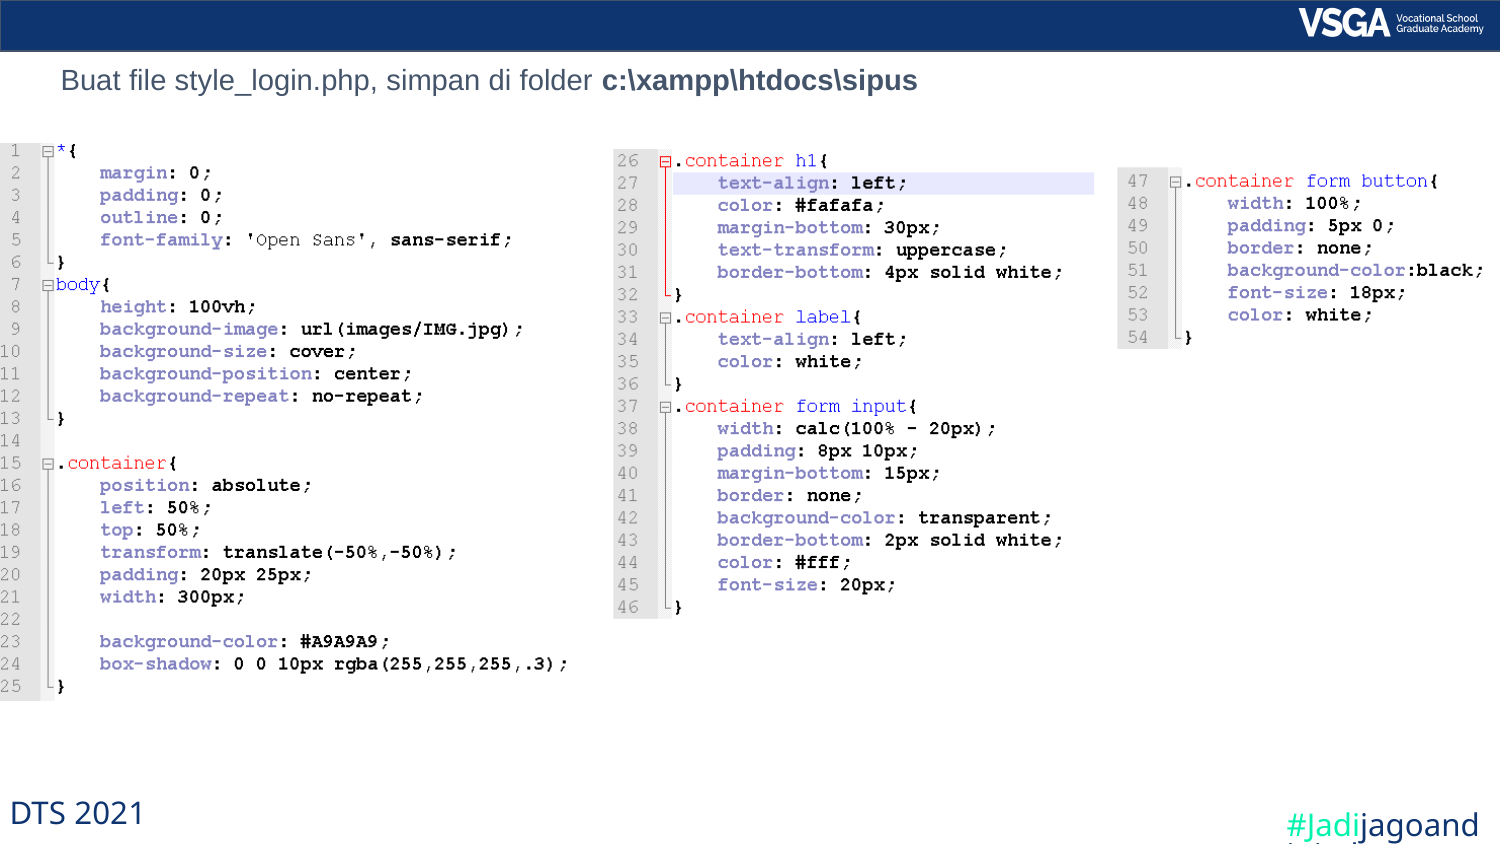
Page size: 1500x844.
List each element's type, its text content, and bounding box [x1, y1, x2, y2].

subtitle #Jadijagoandigital [1271, 797, 1500, 830]
text_box [0, 0, 1279, 52]
picture [0, 143, 1500, 701]
subtitle DTS 2021 [0, 785, 608, 818]
text_box Buat file style_login.php, simpan di folder c:\xampp\htdocs\sipus [26, 46, 1425, 139]
picture [1284, 0, 1499, 79]
